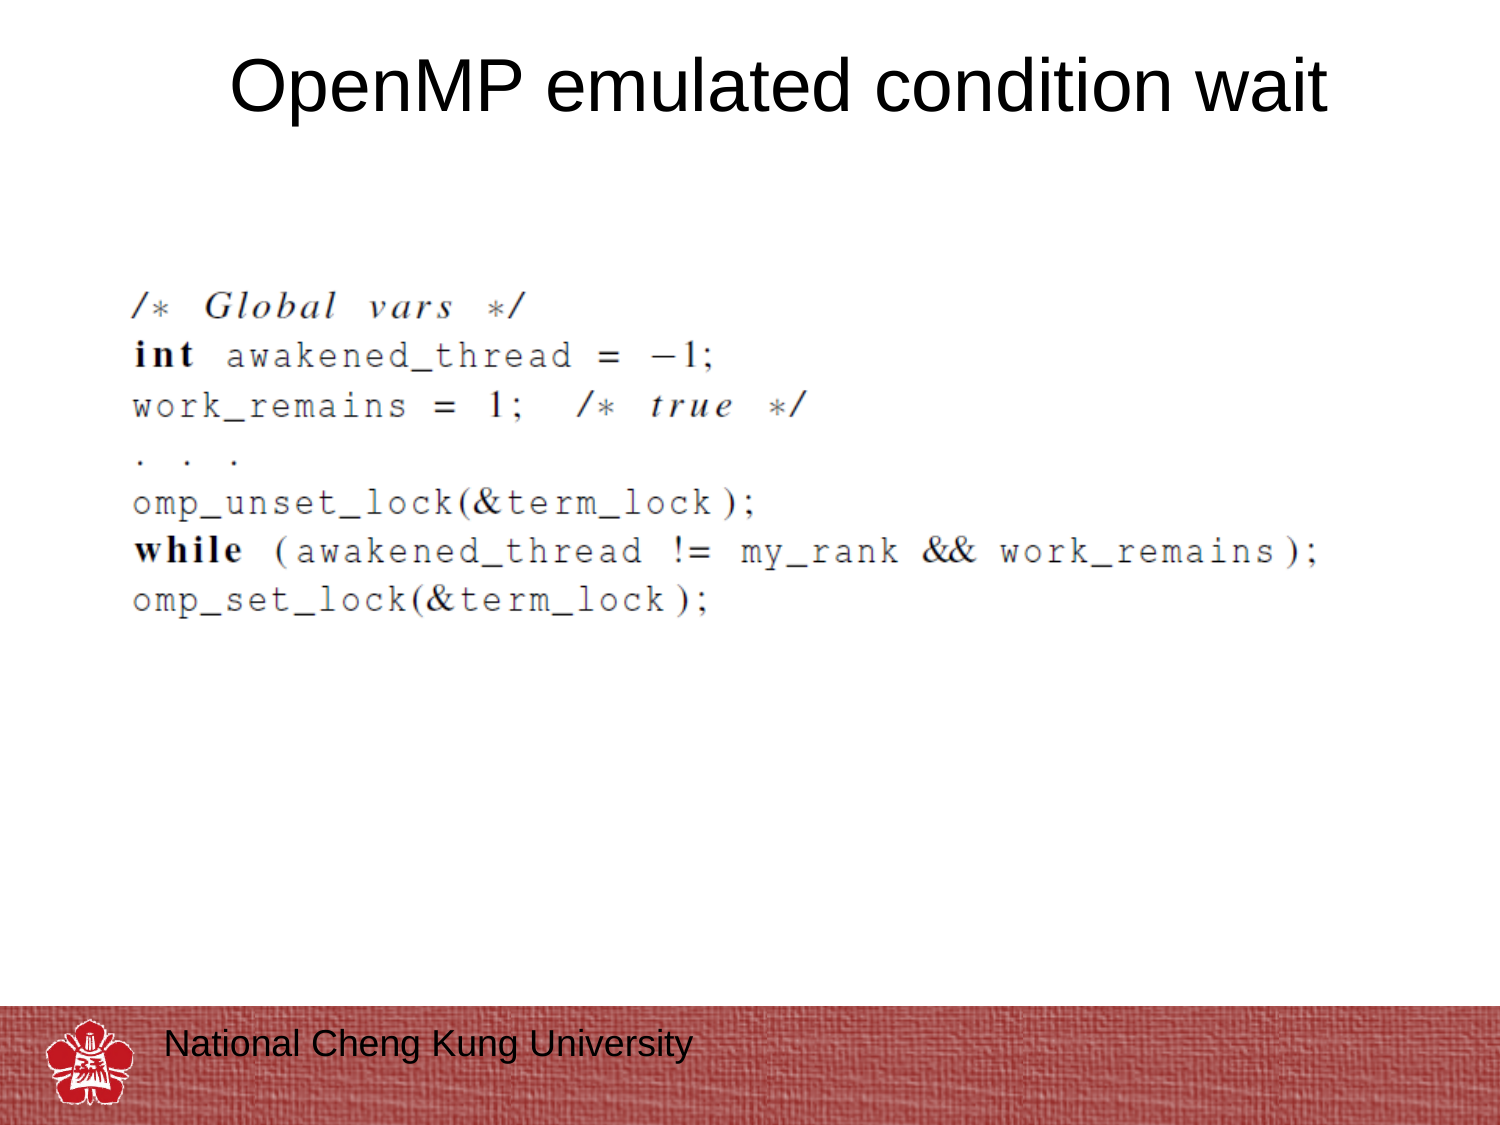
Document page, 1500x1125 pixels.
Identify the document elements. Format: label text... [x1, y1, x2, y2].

picture [111, 266, 1339, 622]
picture [29, 1006, 148, 1125]
title OpenMP emulated condition wait [100, 28, 1459, 135]
